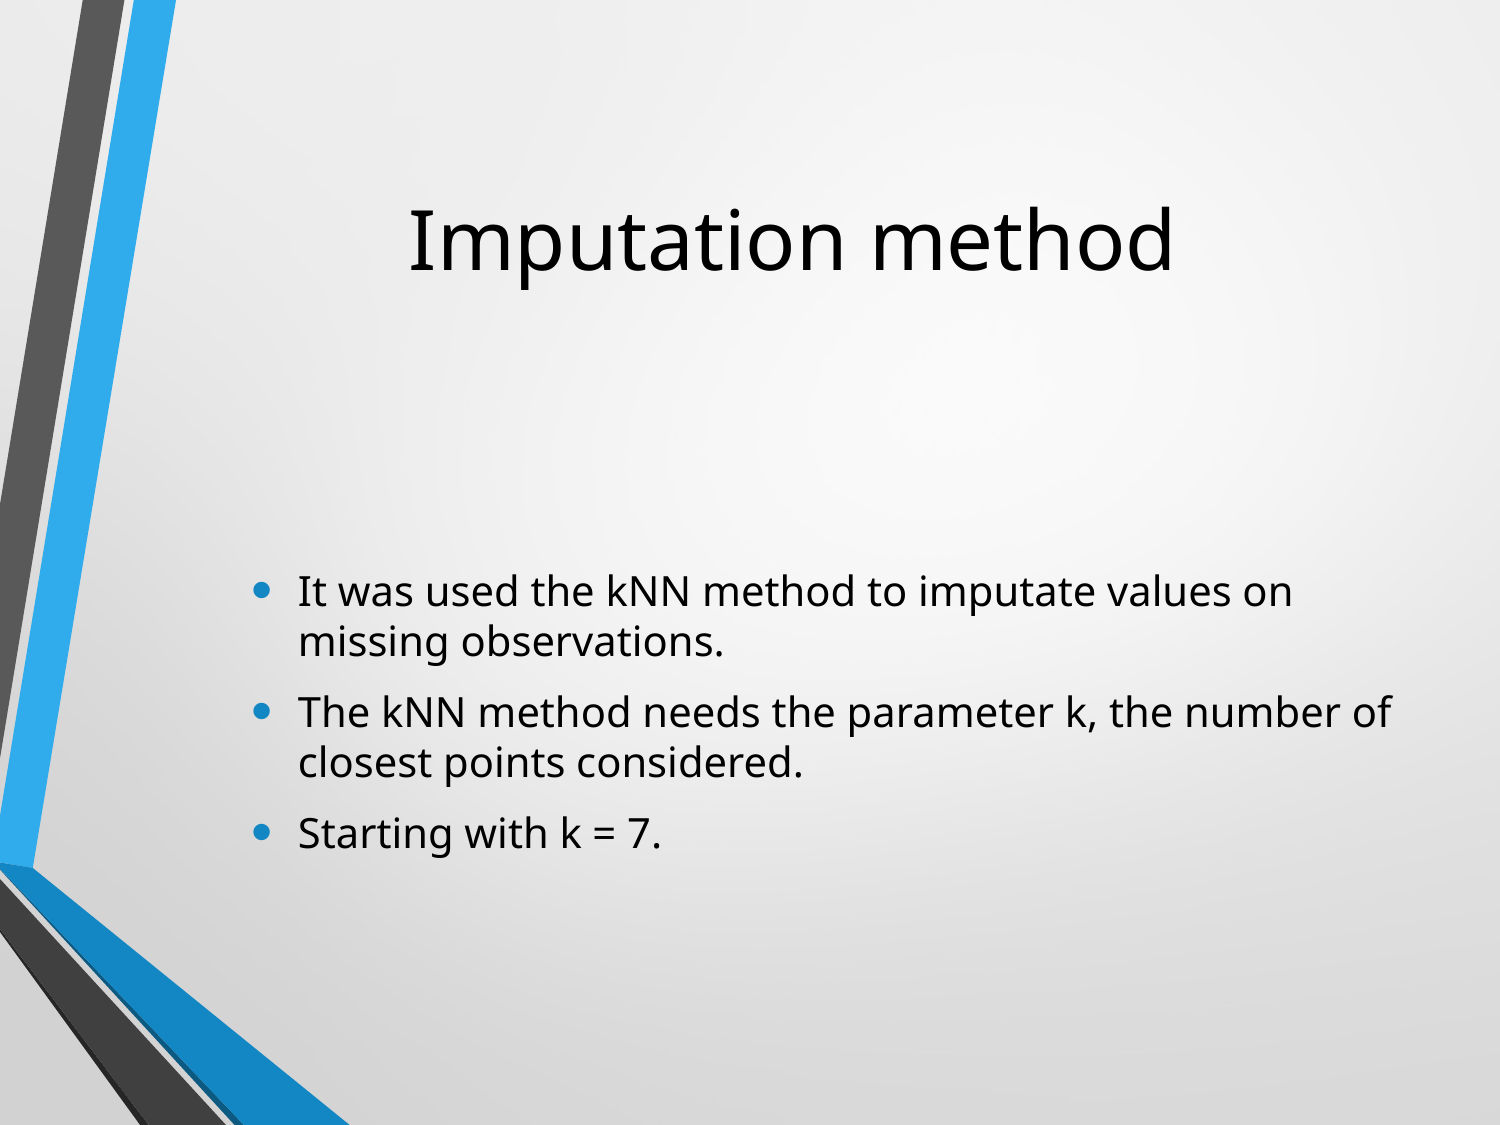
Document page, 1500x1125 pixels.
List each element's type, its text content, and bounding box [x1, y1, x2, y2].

list It was used the kNN method to imputate values on missing observations. The kNN method needs the parameter k, the number of closest points considered. Starting with k = 7. [161, 437, 1425, 985]
title Imputation method [161, 75, 1425, 400]
